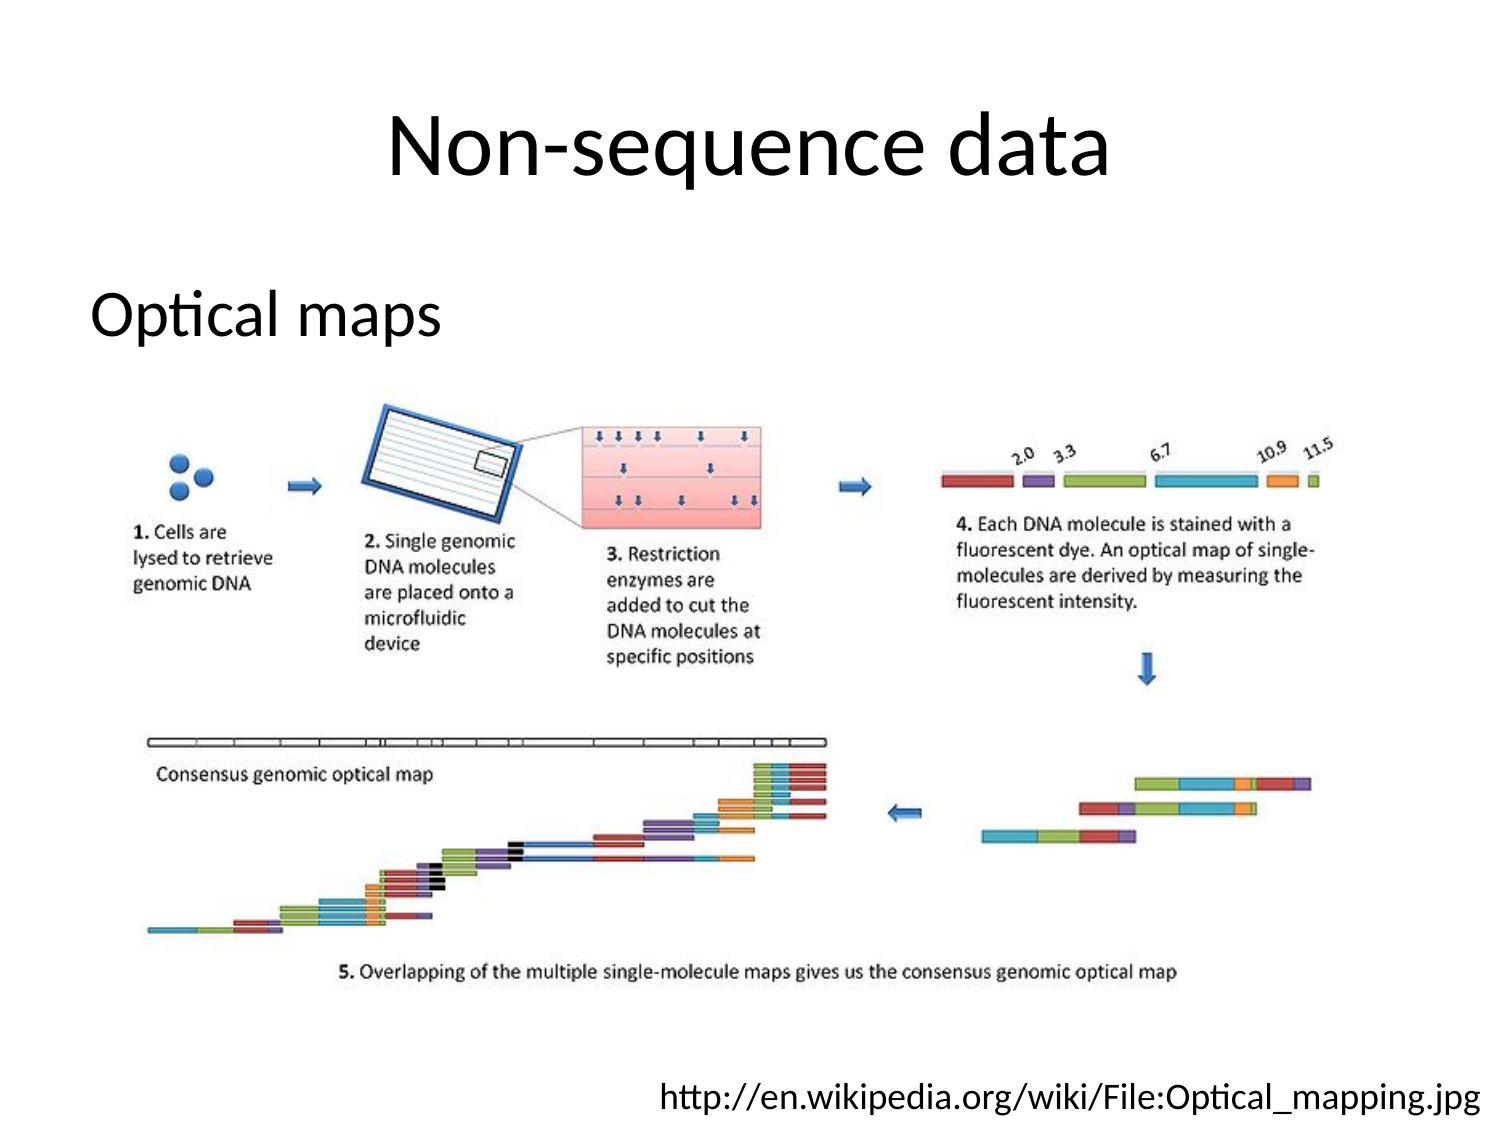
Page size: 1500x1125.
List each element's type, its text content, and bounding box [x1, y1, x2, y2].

text_box http://en.wikipedia.org/wiki/File:Optical_mapping.jpg [371, 1064, 1497, 1125]
list Optical maps [75, 262, 1425, 1005]
picture [88, 361, 1371, 1003]
title Non-sequence data [75, 45, 1425, 233]
